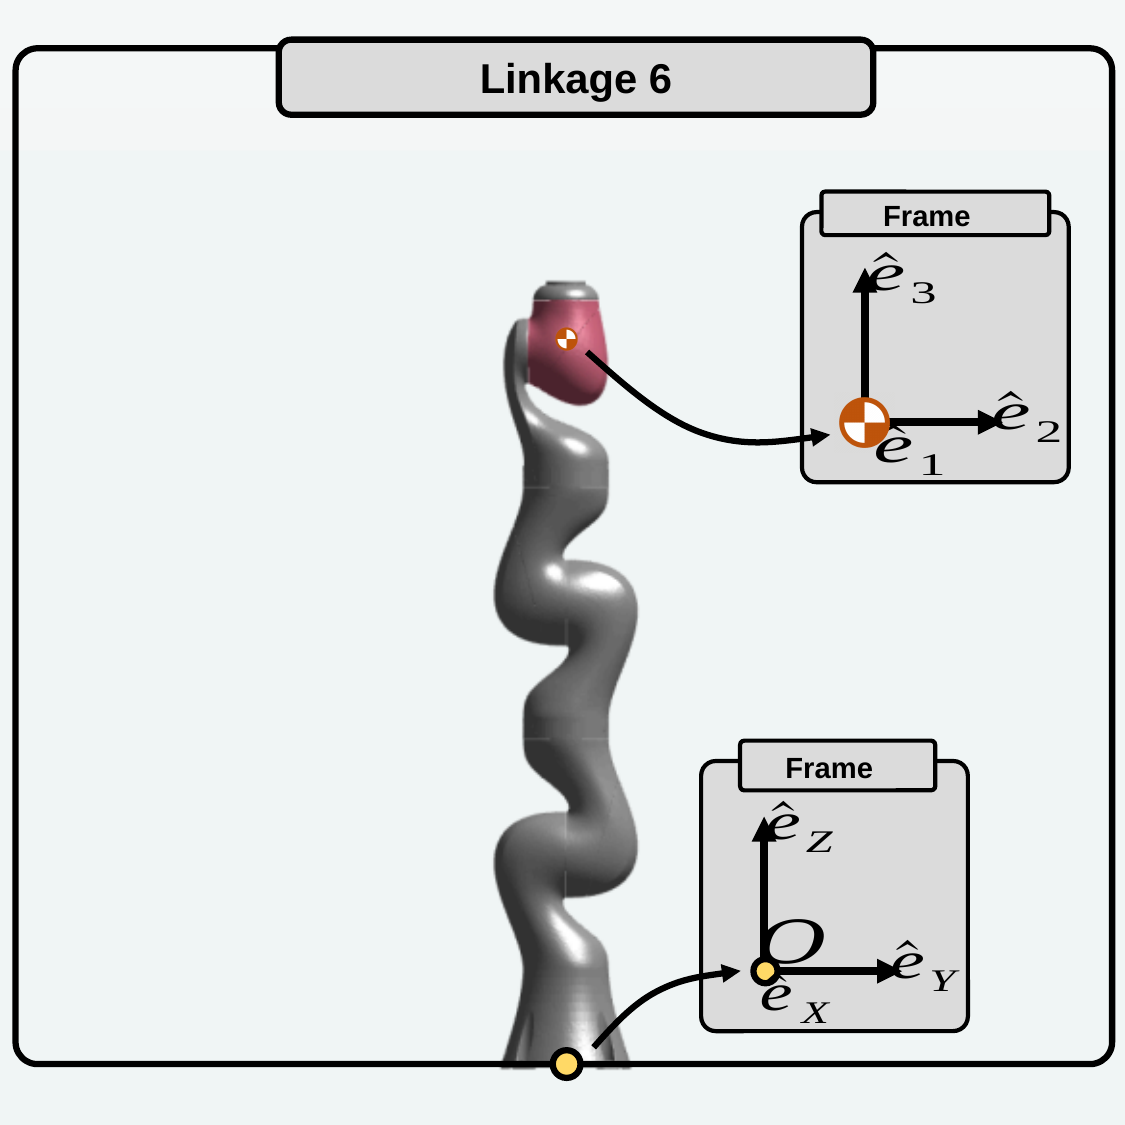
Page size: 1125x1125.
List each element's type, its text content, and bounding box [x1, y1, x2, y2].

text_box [553, 325, 580, 353]
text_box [834, 392, 895, 453]
text_box [14, 47, 278, 107]
picture [0, 107, 1125, 1125]
text_box Linkage 6 [277, 38, 875, 107]
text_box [701, 740, 968, 1032]
text_box [874, 47, 1114, 107]
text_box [801, 191, 1069, 483]
